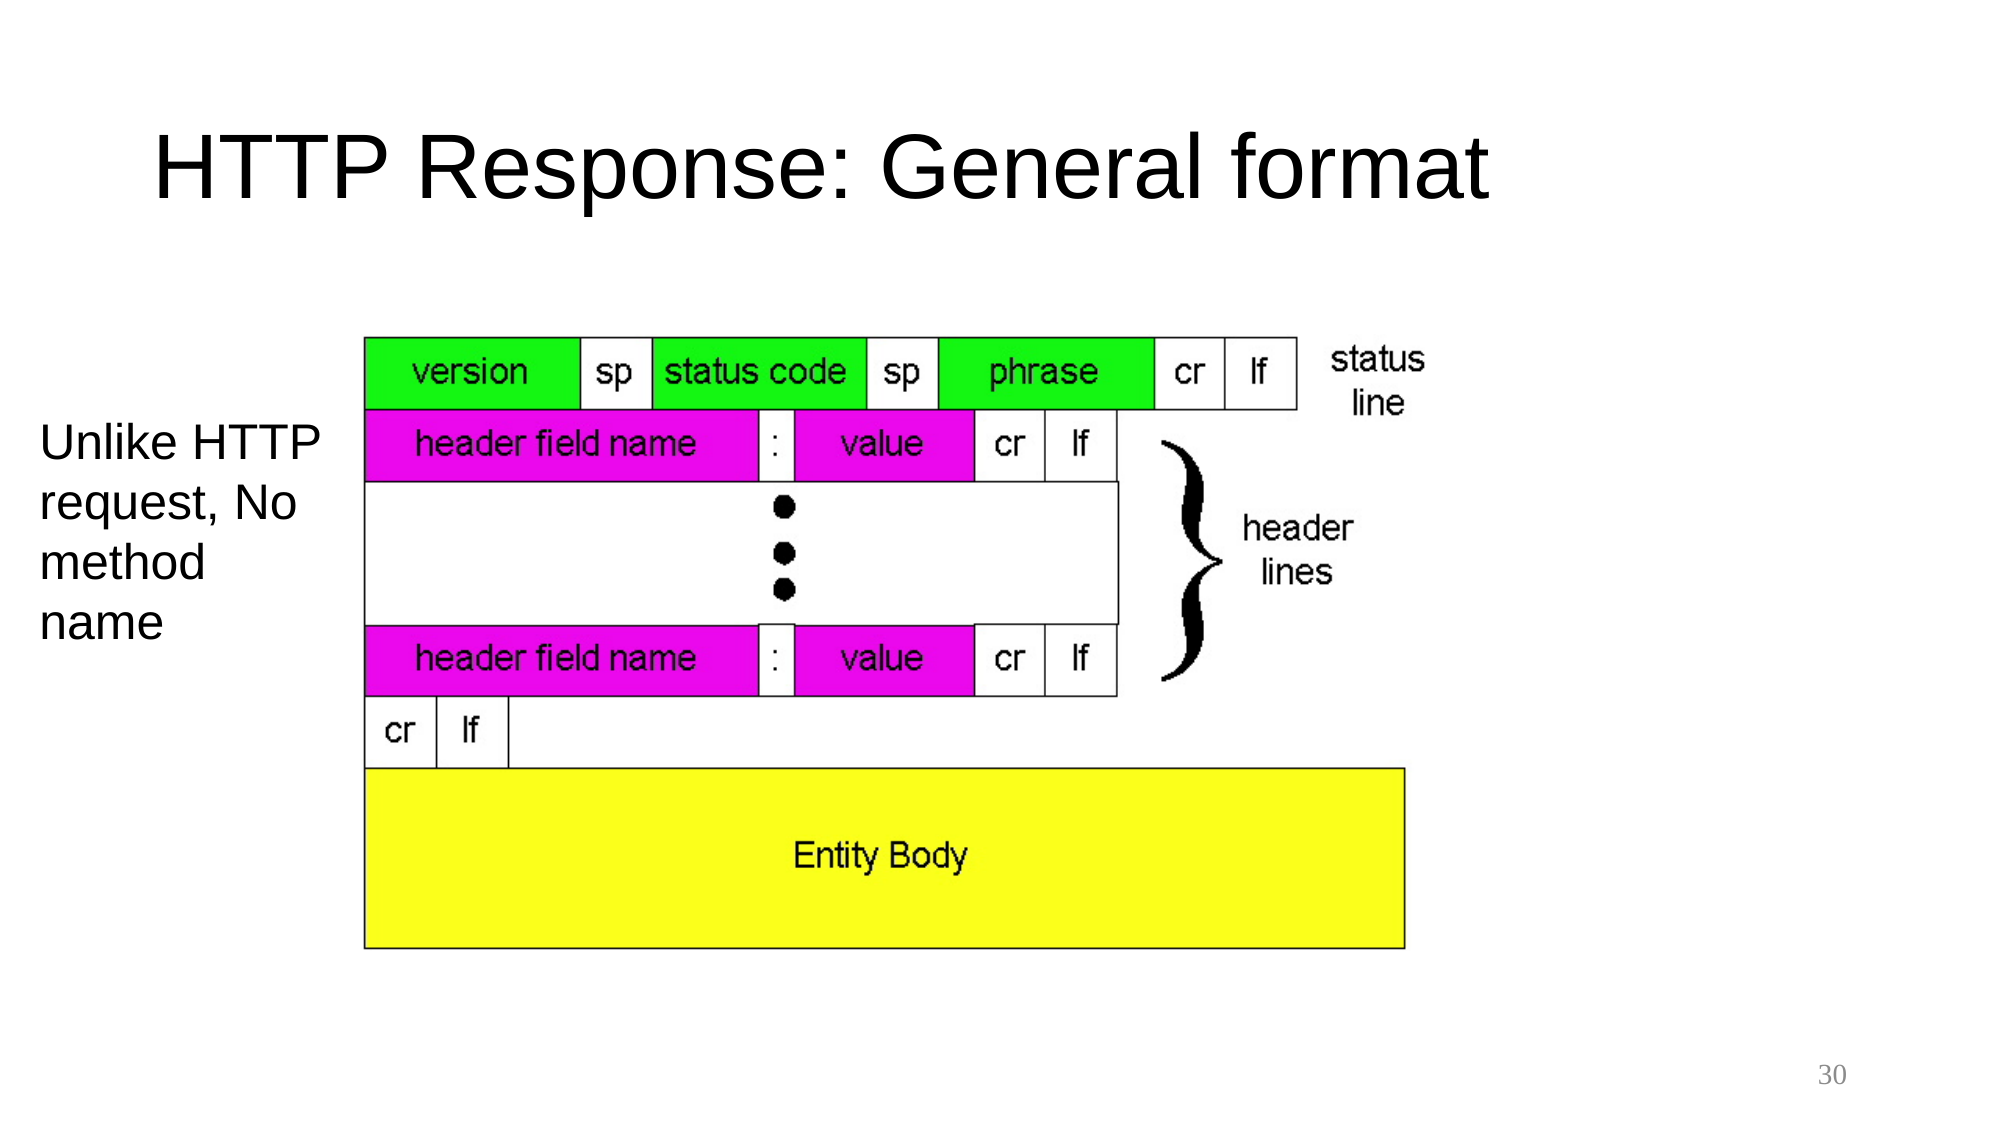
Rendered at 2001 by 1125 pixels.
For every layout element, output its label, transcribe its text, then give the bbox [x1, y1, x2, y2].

picture [361, 334, 1584, 951]
text_box Unlike HTTP request, No method name [24, 402, 346, 658]
title HTTP Response: General format [137, 59, 1863, 278]
slide_number 30 [1412, 1042, 1863, 1103]
